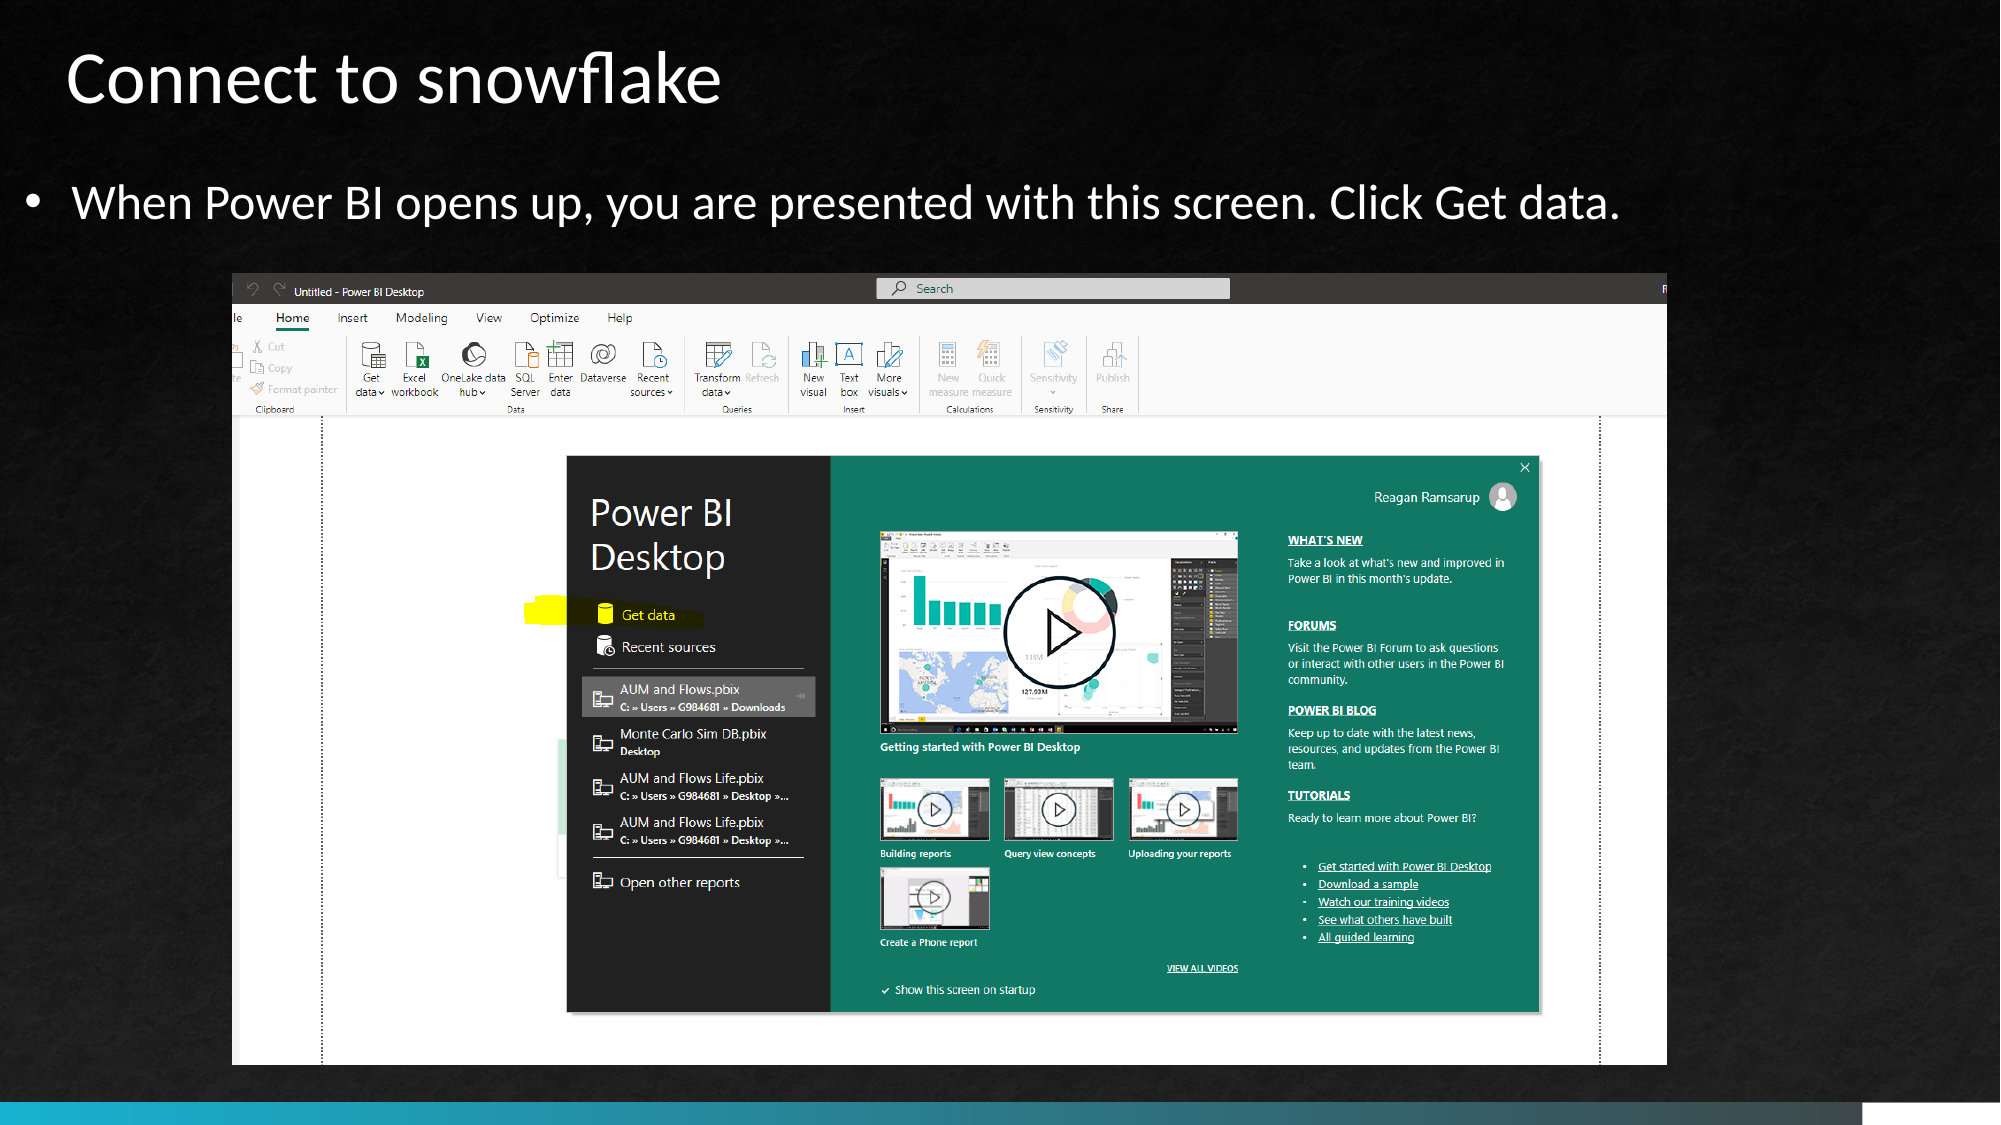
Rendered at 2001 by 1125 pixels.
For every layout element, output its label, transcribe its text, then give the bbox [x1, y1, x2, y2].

text_box Connect to snowflake [51, 20, 1520, 126]
picture [0, 0, 2000, 1103]
text_box When Power BI opens up, you are presented with this screen. Click Get data. [9, 162, 1804, 238]
